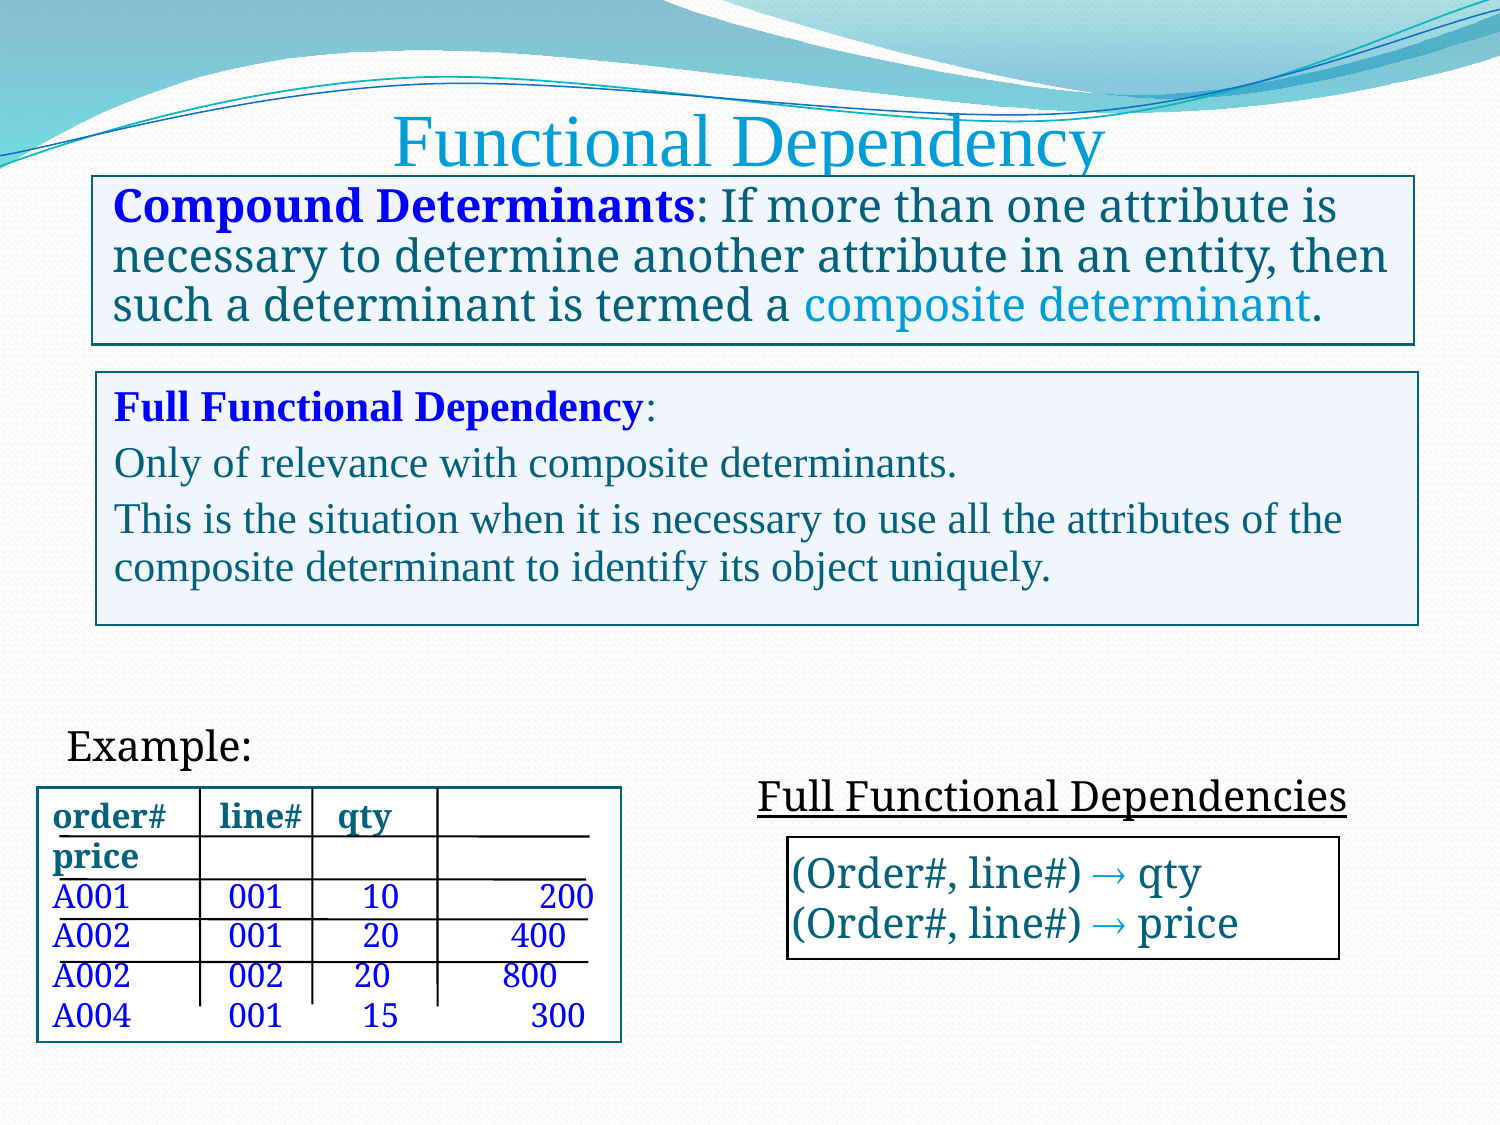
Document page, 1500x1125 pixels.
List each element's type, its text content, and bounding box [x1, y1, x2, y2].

title Functional Dependency [0, 0, 1500, 182]
text_box Compound Determinants: If more than one attribute is necessary to determine another attribute in an entity, then such a determinant is termed a composite determinant. [97, 175, 1413, 352]
text_box [95, 371, 1419, 625]
text_box [91, 176, 97, 345]
list Full Functional Dependency: Only of relevance with composite determinants. This is the situation when it is necessary to use all the attributes of the composite determinant to identify its object uniquely. [99, 376, 1415, 600]
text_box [37, 712, 621, 1007]
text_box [787, 762, 1339, 1050]
